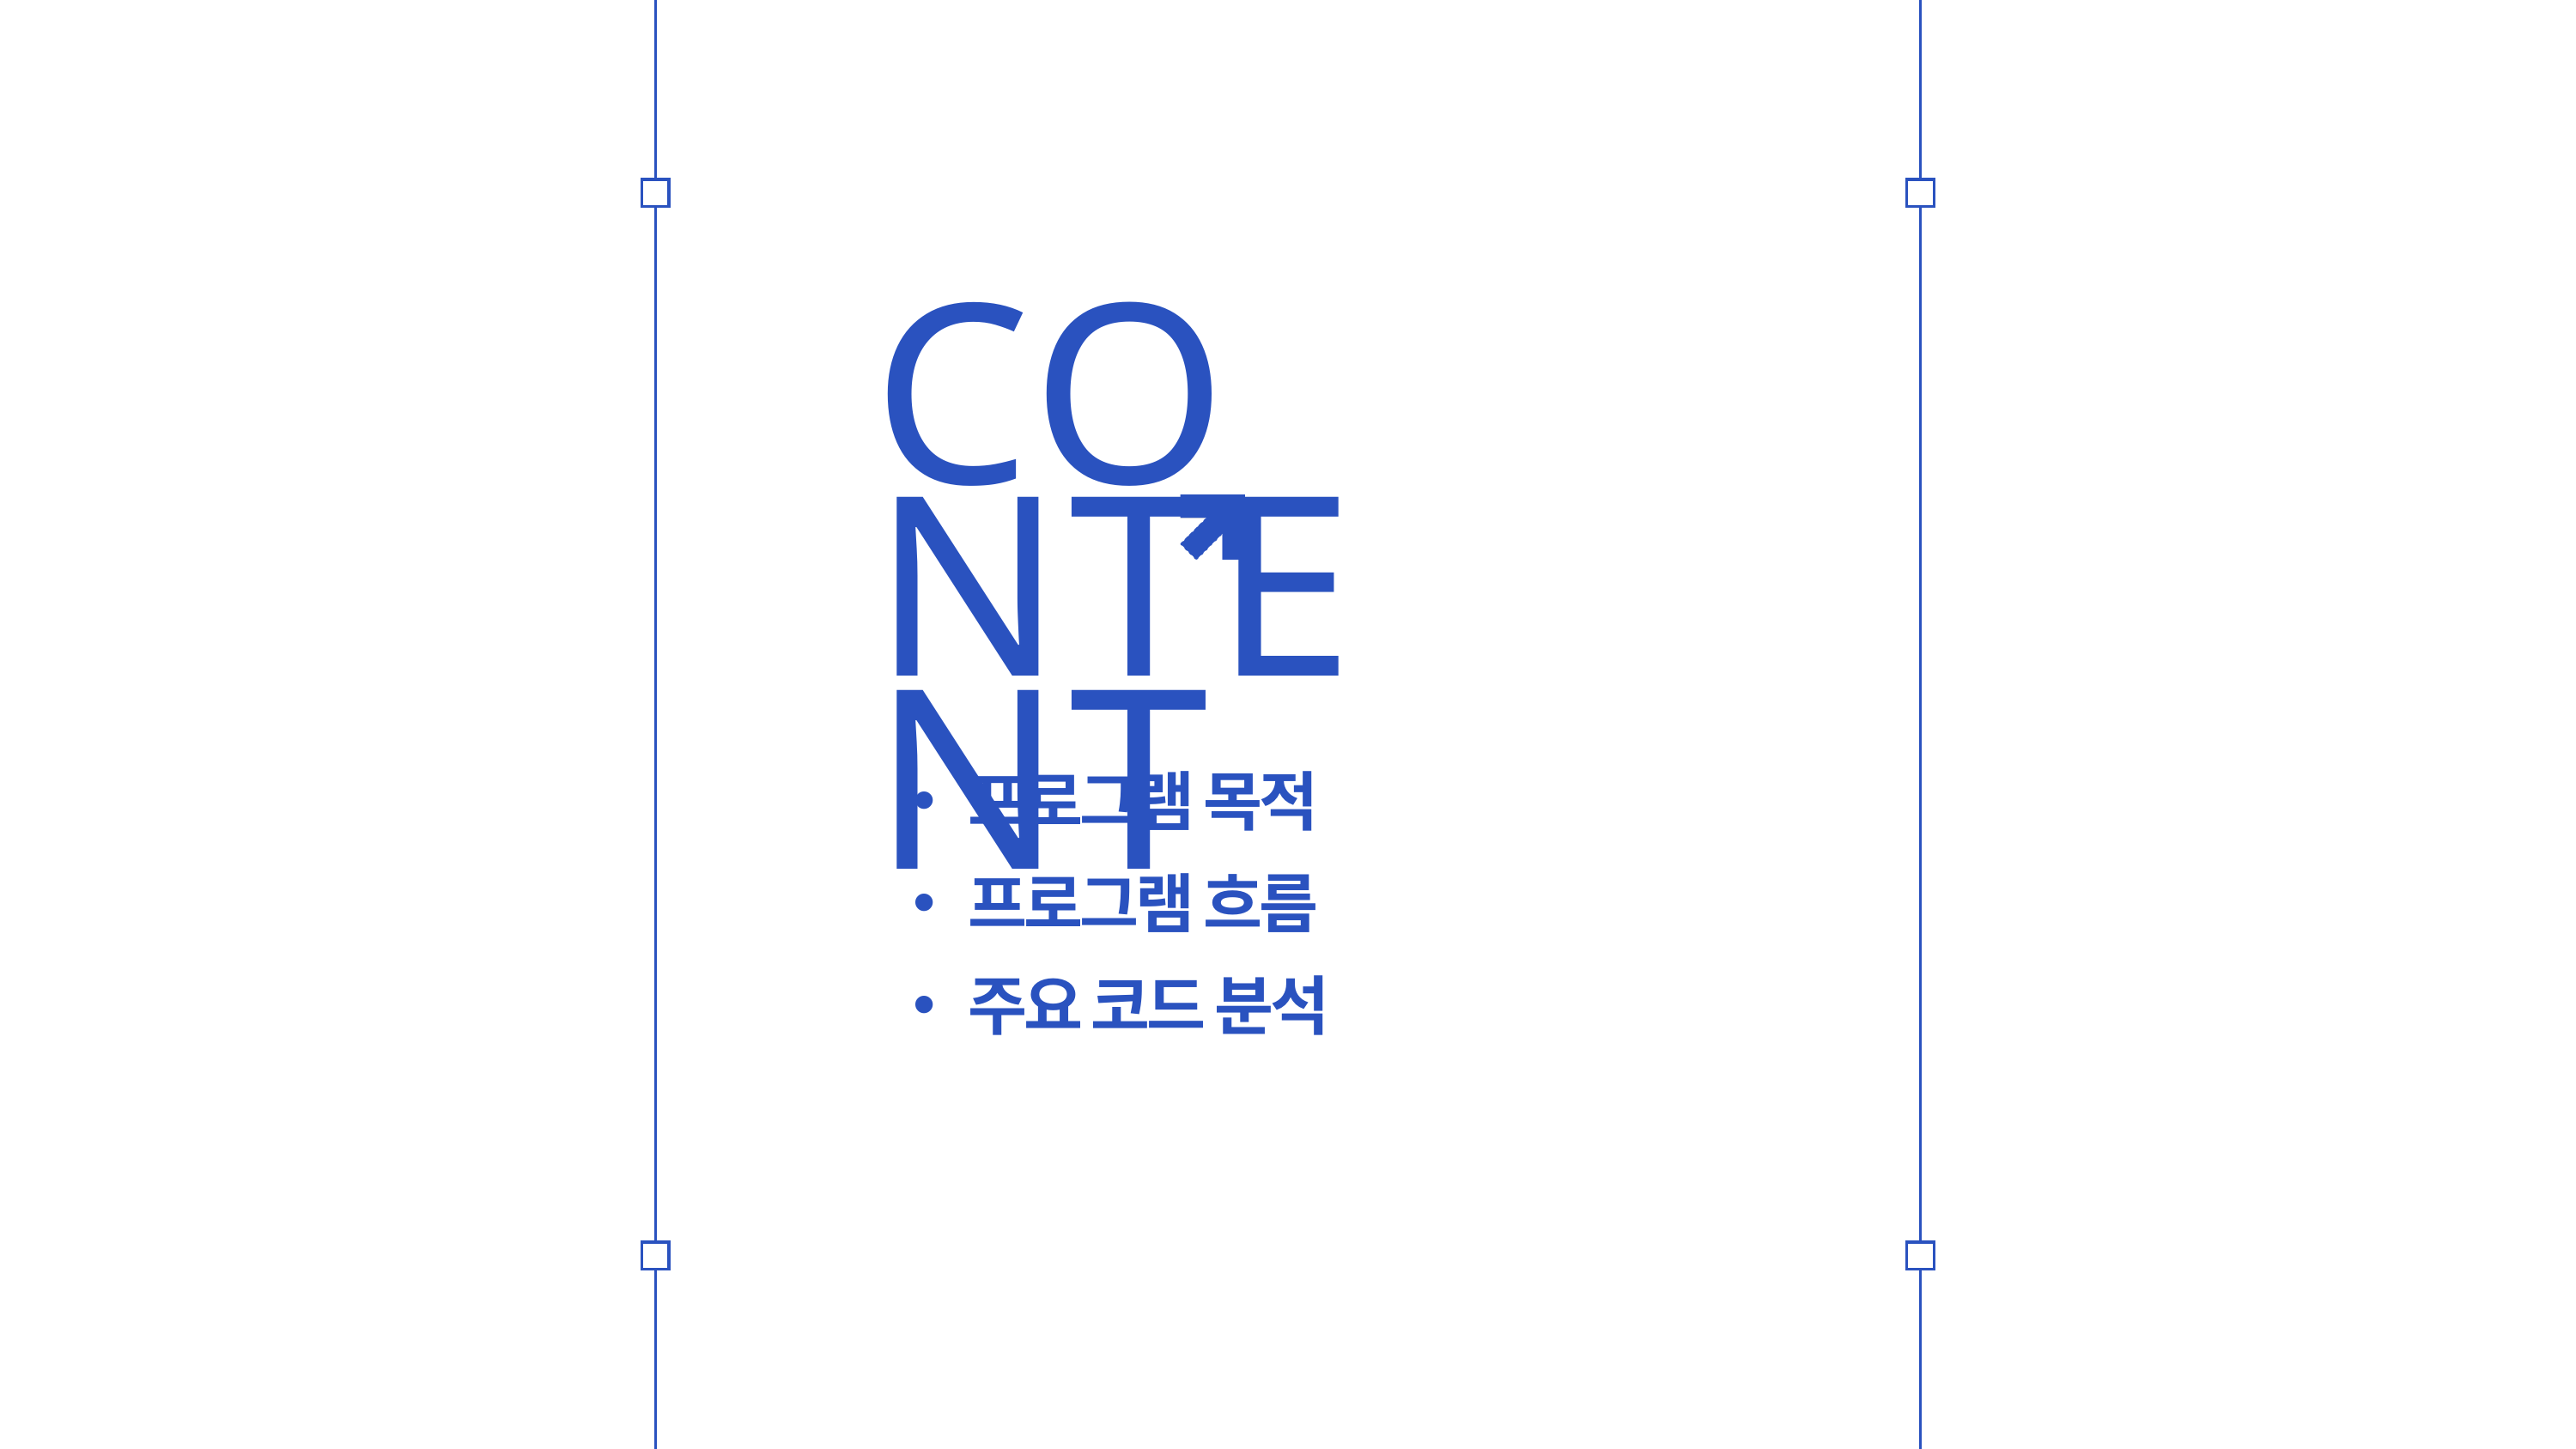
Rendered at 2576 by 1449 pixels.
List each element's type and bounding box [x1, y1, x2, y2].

text_box [641, 1241, 670, 1270]
text_box [641, 179, 670, 207]
text_box [1906, 1241, 1935, 1270]
text_box [655, 0, 1921, 1449]
text_box [1906, 179, 1935, 207]
